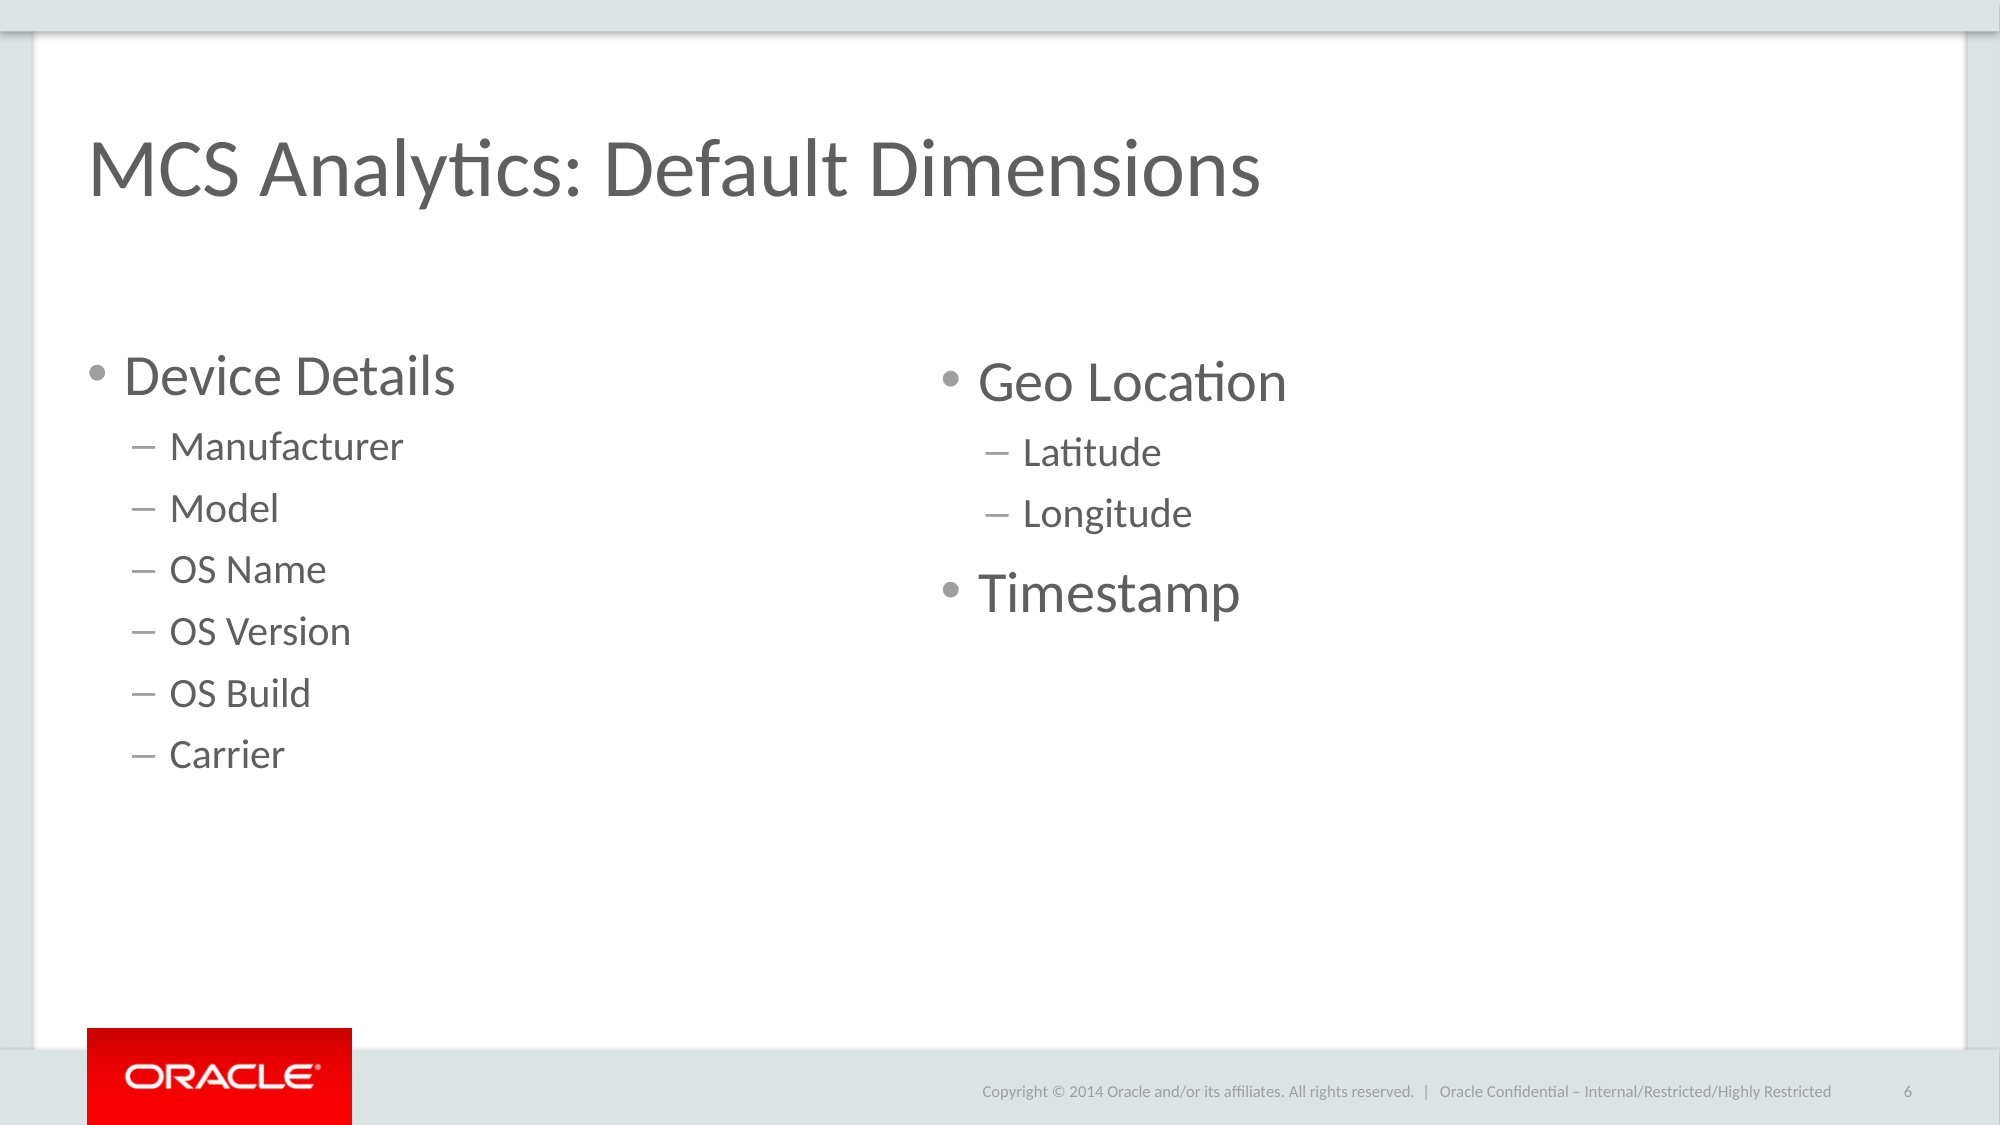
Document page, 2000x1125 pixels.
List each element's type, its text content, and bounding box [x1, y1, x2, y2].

slide_number 6 [1849, 1075, 1913, 1106]
text_box Geo Location Latitude Longitude Timestamp [940, 255, 1668, 1023]
footer Oracle Confidential – Internal/Restricted/Highly Restricted [1439, 1075, 1849, 1106]
list Device Details Manufacturer Model OS Name OS Version OS Build Carrier [87, 249, 815, 1017]
picture [87, 1028, 352, 1125]
title MCS Analytics: Default Dimensions [87, 66, 1913, 213]
